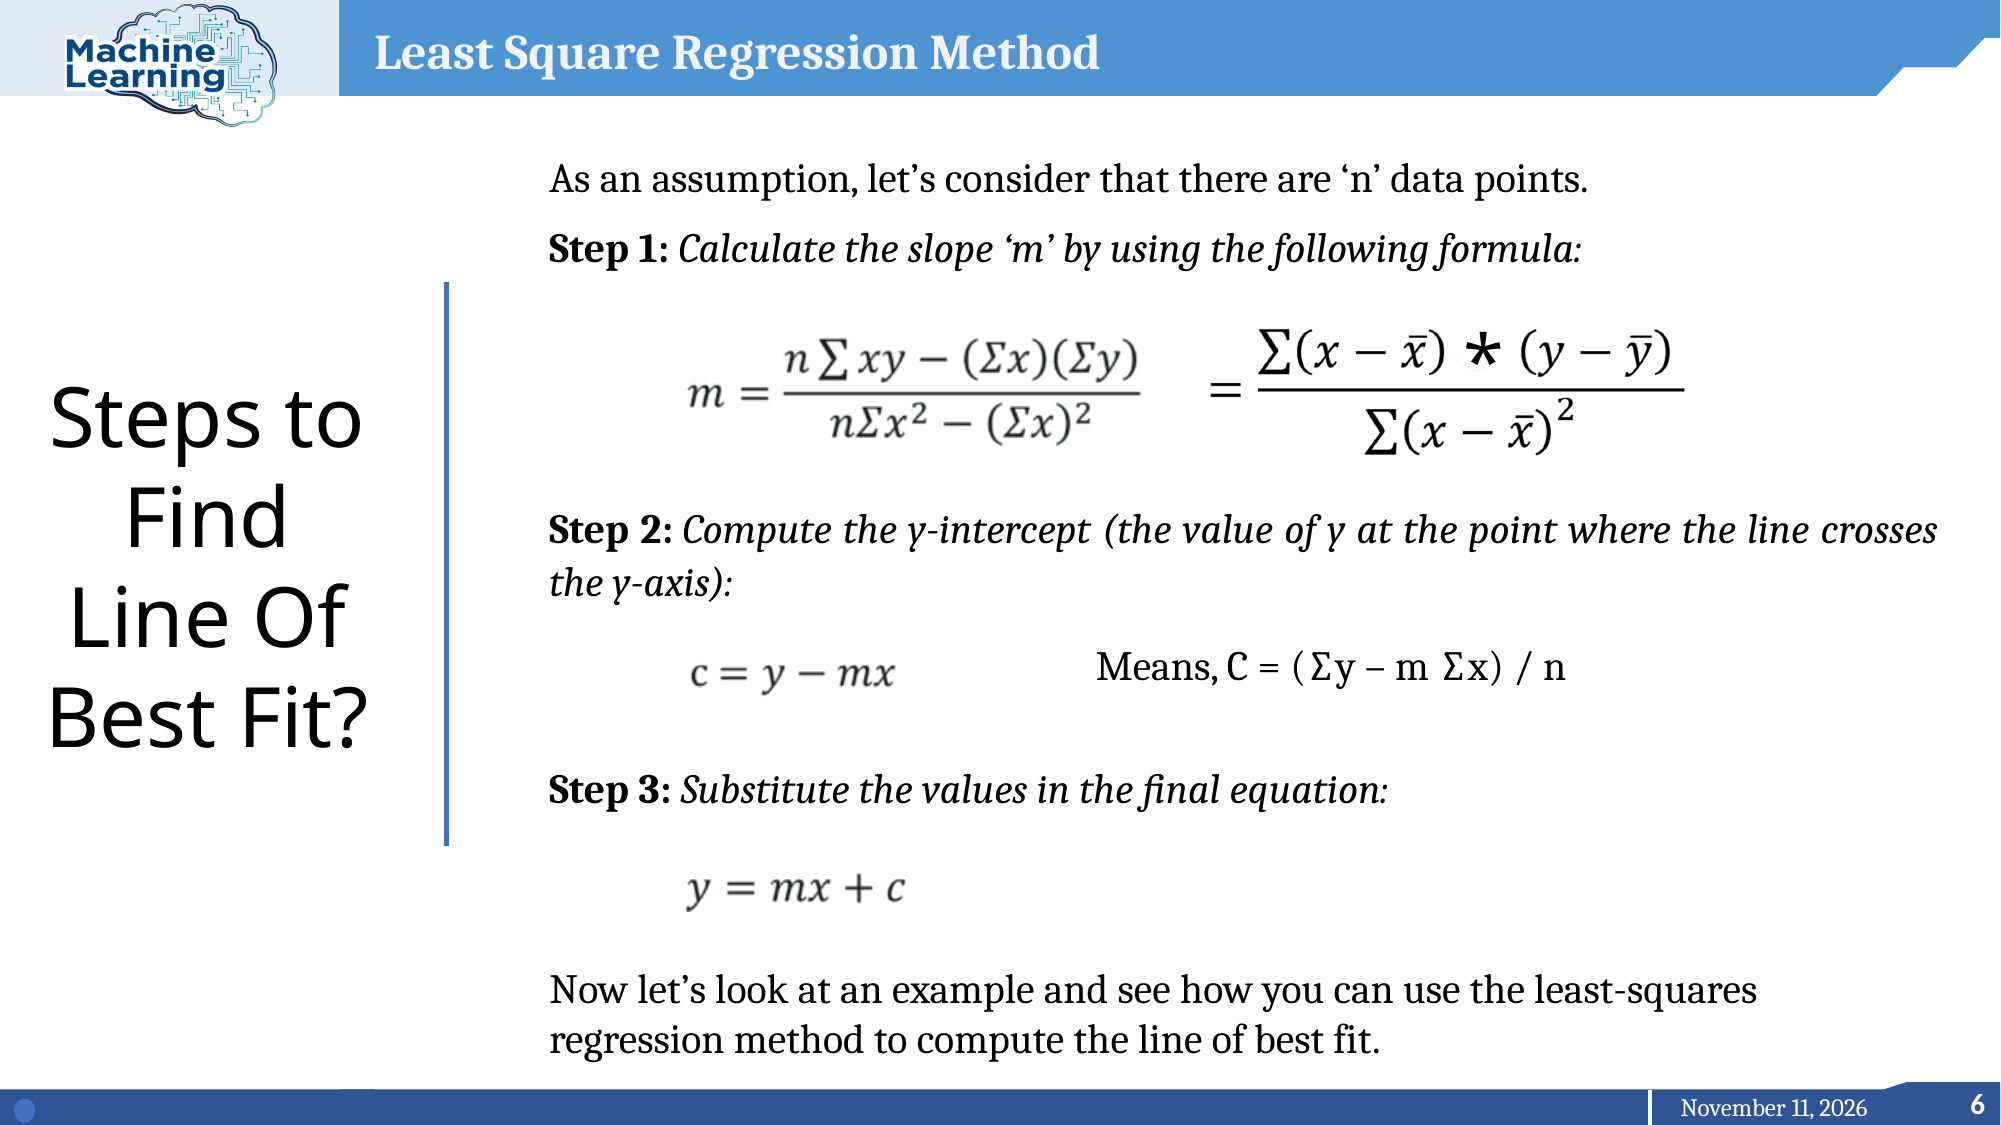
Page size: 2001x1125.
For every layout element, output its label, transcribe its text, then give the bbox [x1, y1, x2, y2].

text_box Least Square Regression Method [359, 11, 1938, 87]
text_box [14, 1098, 35, 1123]
picture [1196, 322, 1690, 470]
picture [664, 631, 899, 722]
picture [64, 0, 290, 106]
text_box As an assumption, let’s consider that there are ‘n’ data points. Step 1: Calculate the slope ‘m’ by using the following formula: Step 2: Compute the y-intercept (the value of y at the point where the line crosses the y-axis): Step 3: Substitute the values in the final equation: Now let’s look at an example and see how you can use the least-squares regression method to compute the line of best fit. [534, 139, 1954, 1125]
picture [679, 857, 915, 912]
picture [679, 332, 1149, 446]
text_box Steps to Find Line Of Best Fit? [15, 106, 400, 1022]
text_box Means, C = (∑y – m ∑x) / n [1081, 631, 1690, 696]
